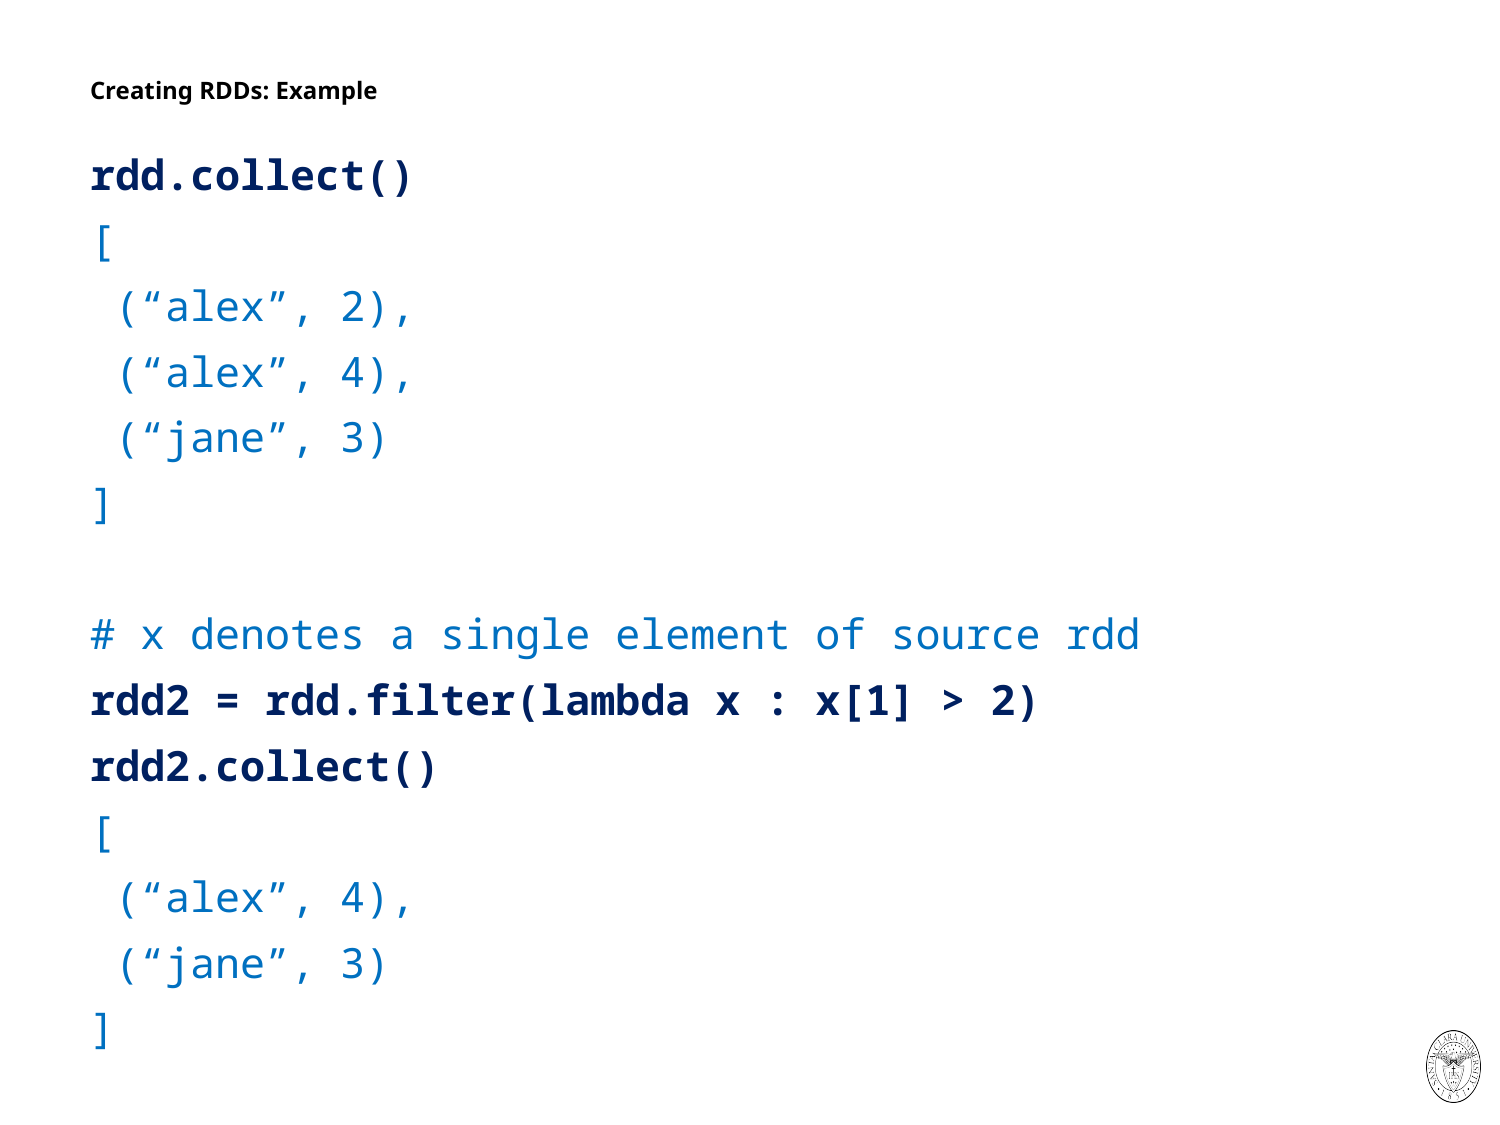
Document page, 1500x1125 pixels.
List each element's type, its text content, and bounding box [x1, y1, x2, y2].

list rdd.collect() [ (“alex”, 2), (“alex”, 4), (“jane”, 3) ] # x denotes a single element of source rdd rdd2 = rdd.filter(lambda x : x[1] > 2) rdd2.collect() [ (“alex”, 4), (“jane”, 3) ] [75, 140, 1425, 1094]
picture [1426, 1030, 1481, 1103]
title Creating RDDs: Example [75, 45, 1425, 140]
